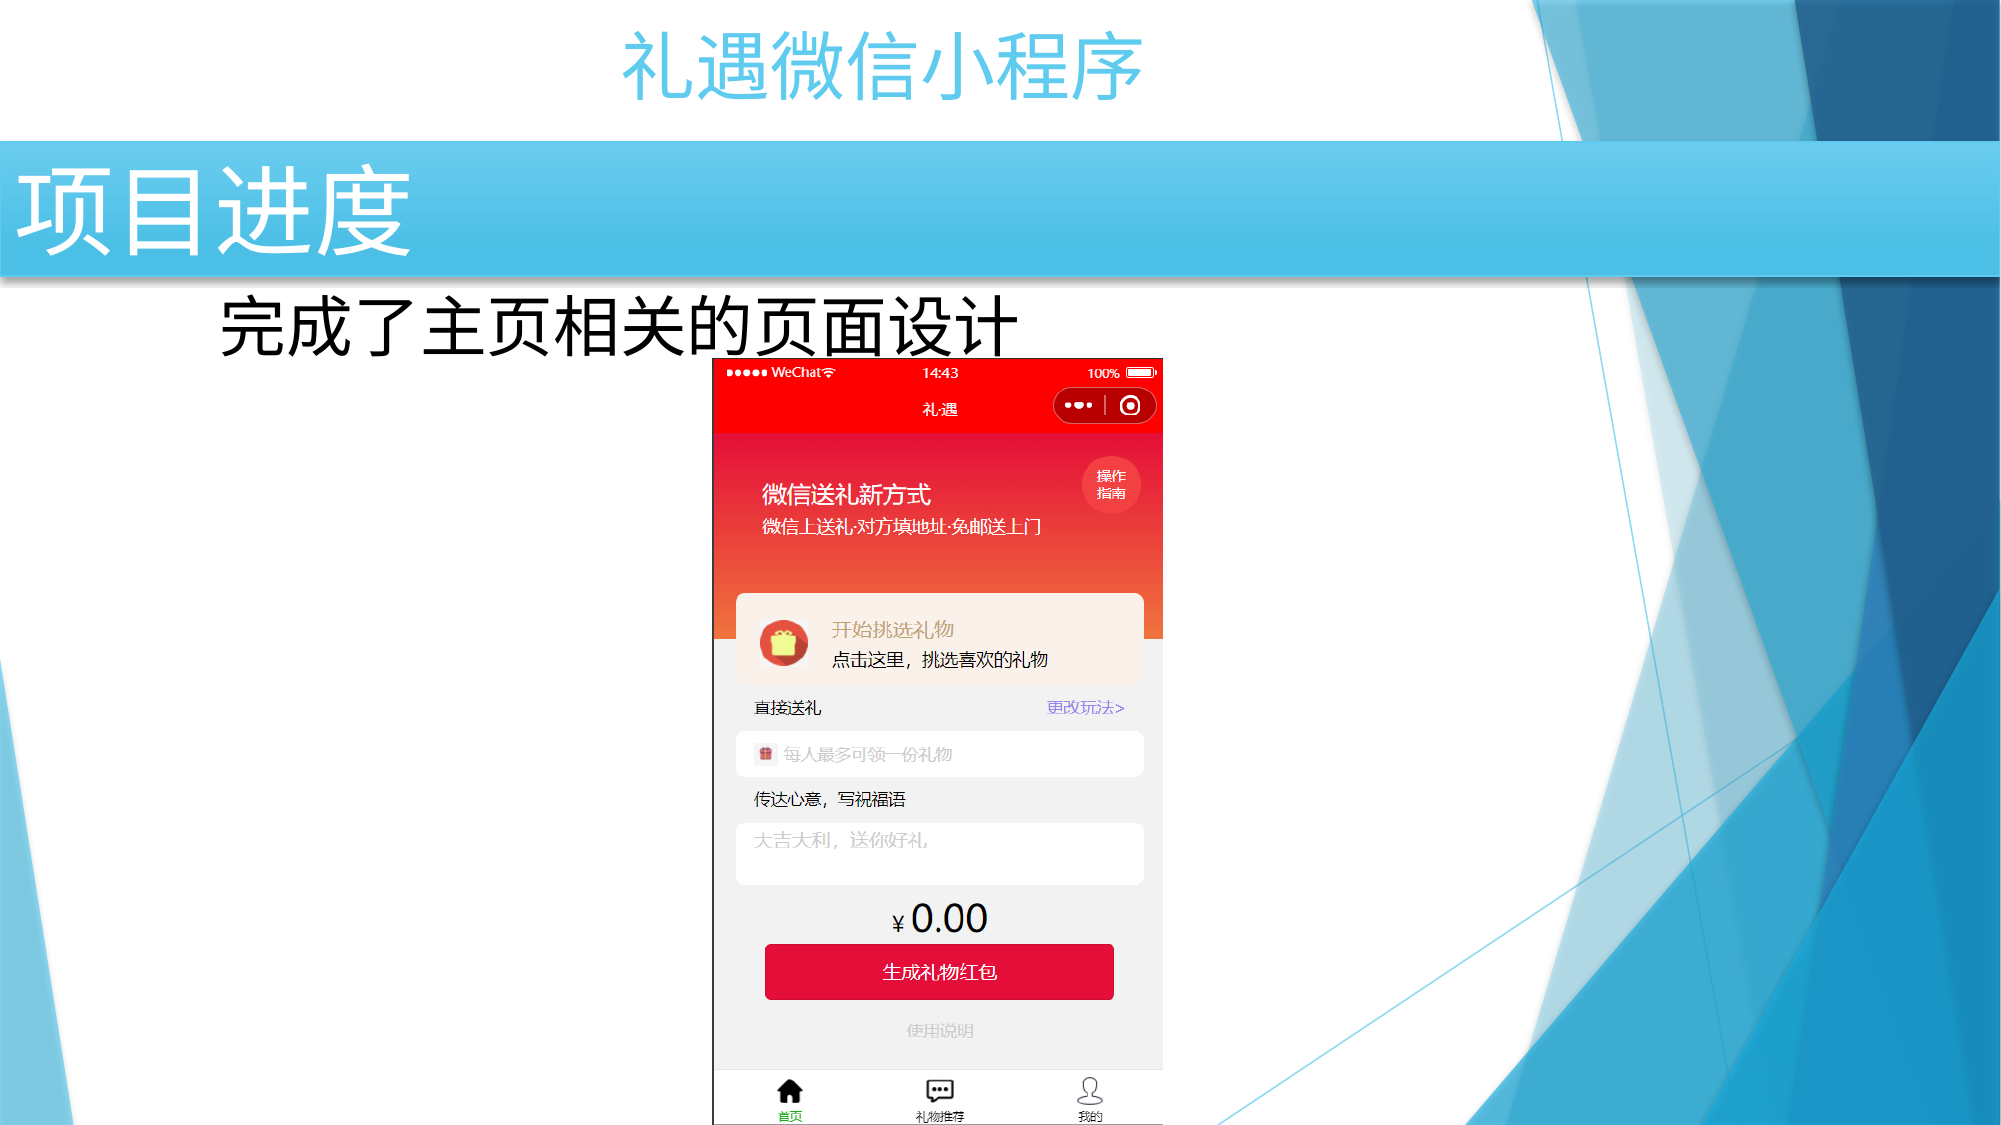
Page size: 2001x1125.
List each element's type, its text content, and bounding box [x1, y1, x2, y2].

text_box 项目进度 [0, 141, 2000, 277]
picture [711, 357, 1164, 1125]
text_box 完成了主页相关的页面设计 [55, 288, 1945, 593]
title 礼遇微信小程序 [177, 12, 1588, 141]
